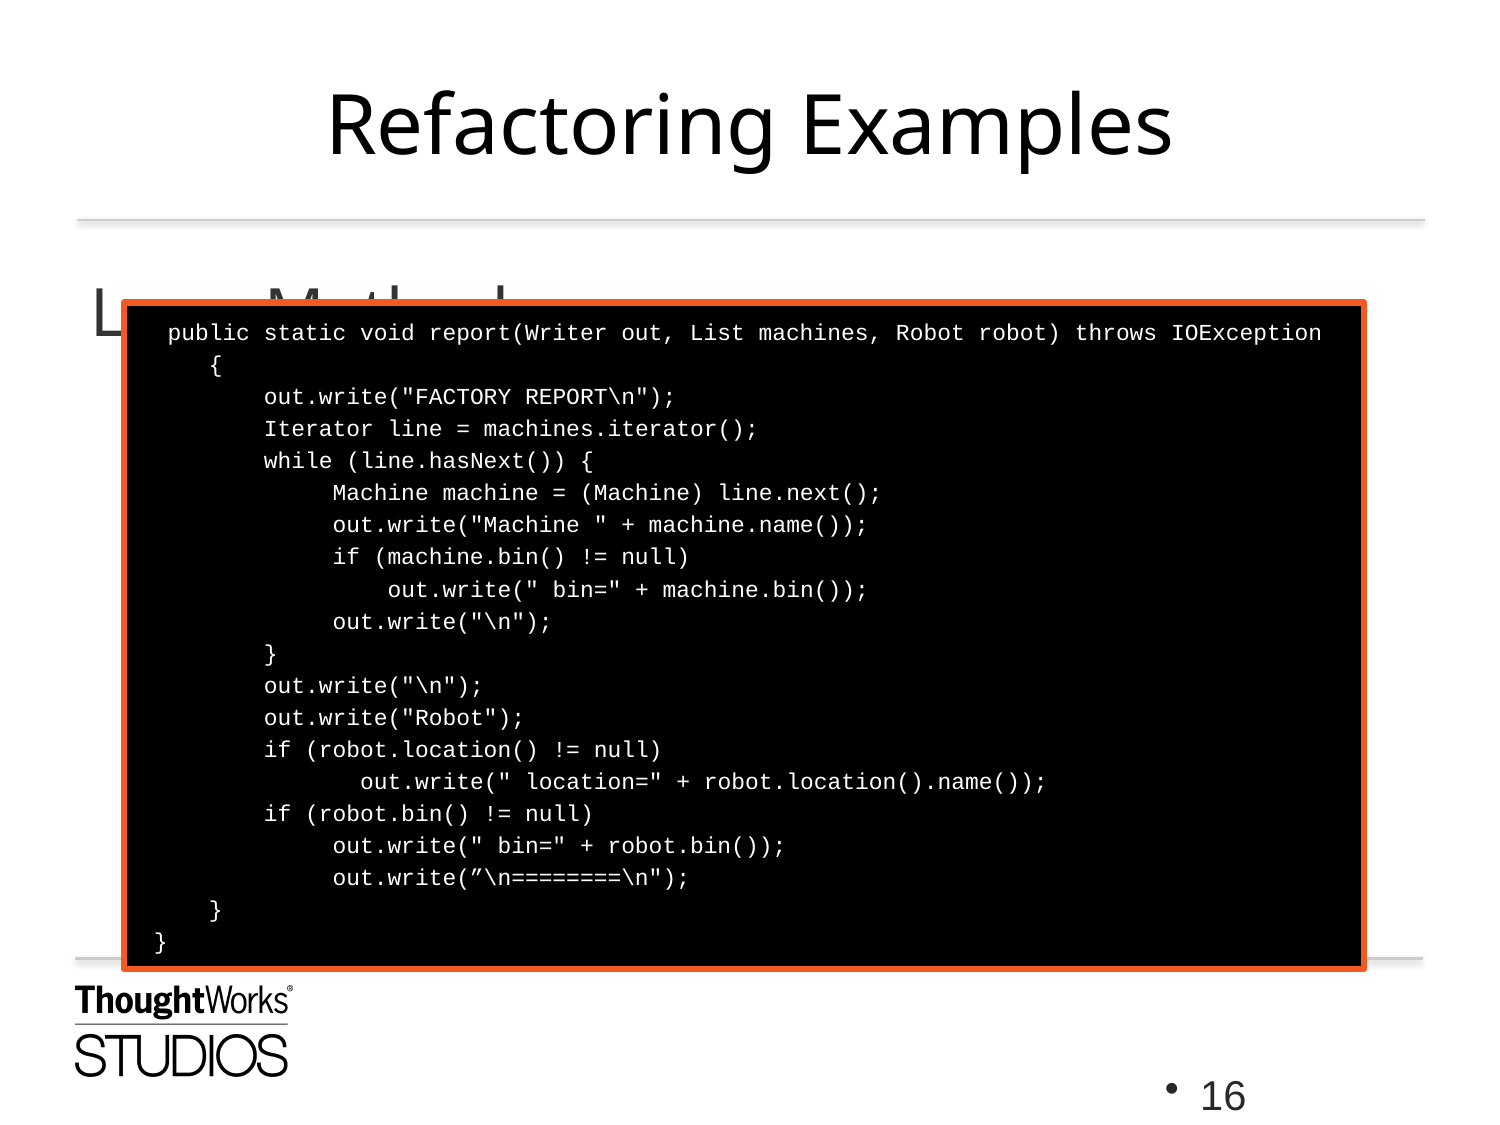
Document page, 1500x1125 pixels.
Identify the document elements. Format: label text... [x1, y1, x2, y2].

list Long Method [75, 262, 1425, 948]
title Refactoring Examples [75, 45, 1425, 197]
slide_number 16 [1149, 1061, 1500, 1093]
text_box public static void report(Writer out, List machines, Robot robot) throws IOException { out.write("FACTORY REPORT\n"); Iterator line = machines.iterator(); while (line.hasNext()) { Machine machine = (Machine) line.next(); out.write("Machine " + machine.name()); if (machine.bin() != null) out.write(" bin=" + machine.bin()); out.write("\n"); } out.write("\n"); out.write("Robot"); if (robot.location() != null) out.write(" location=" + robot.location().name()); if (robot.bin() != null) out.write(" bin=" + robot.bin()); out.write(”\n========\n"); } } [123, 302, 1365, 970]
picture [75, 985, 293, 1077]
